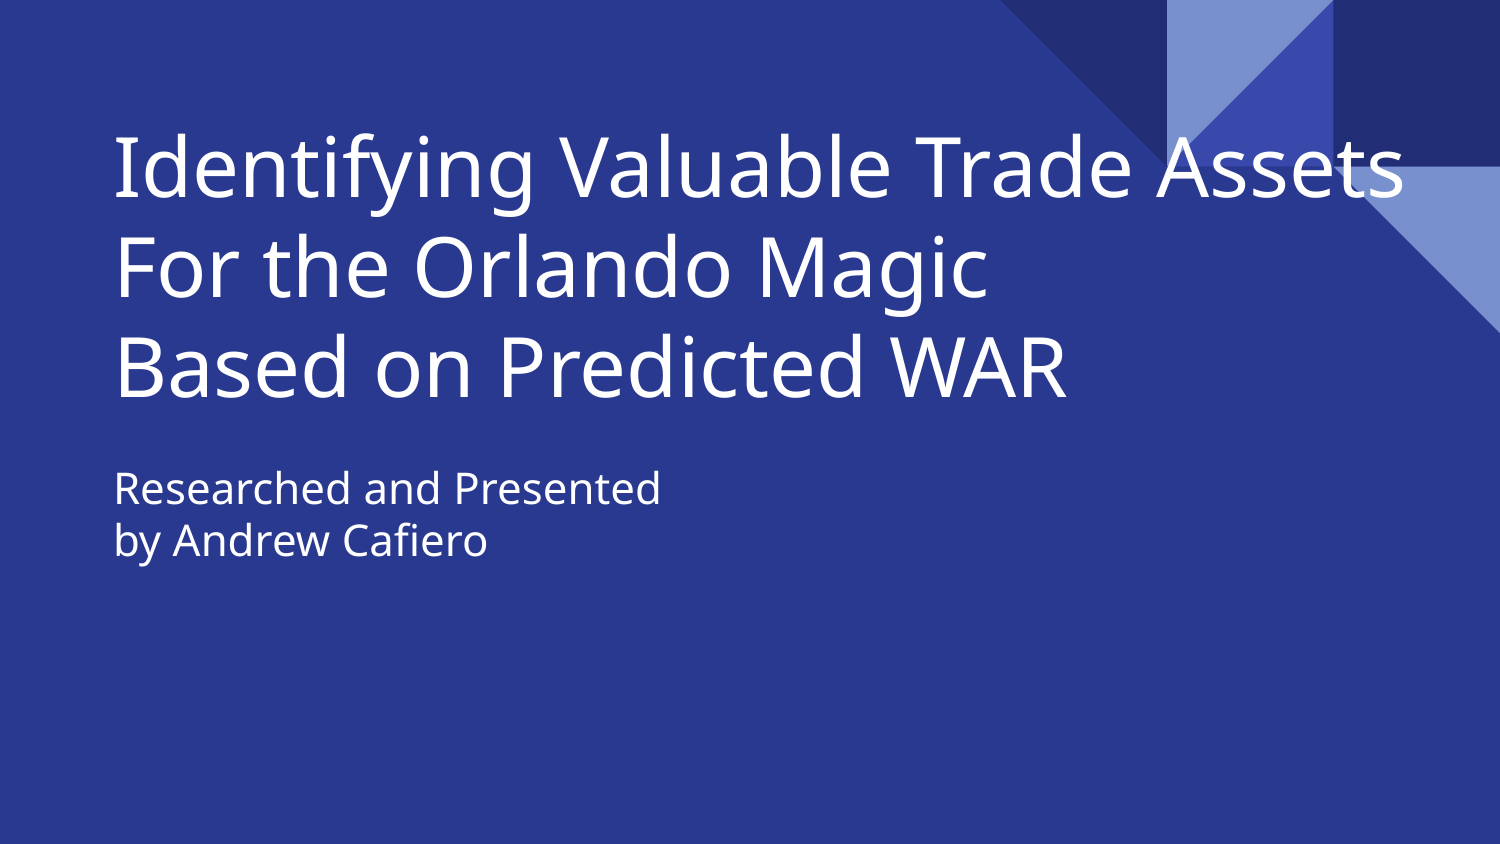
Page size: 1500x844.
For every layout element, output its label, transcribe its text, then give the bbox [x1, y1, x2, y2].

title Identifying Valuable Trade Assets For the Orlando Magic Based on Predicted WAR [98, 291, 1447, 429]
subtitle Researched and Presented by Andrew Cafiero [98, 445, 1447, 517]
